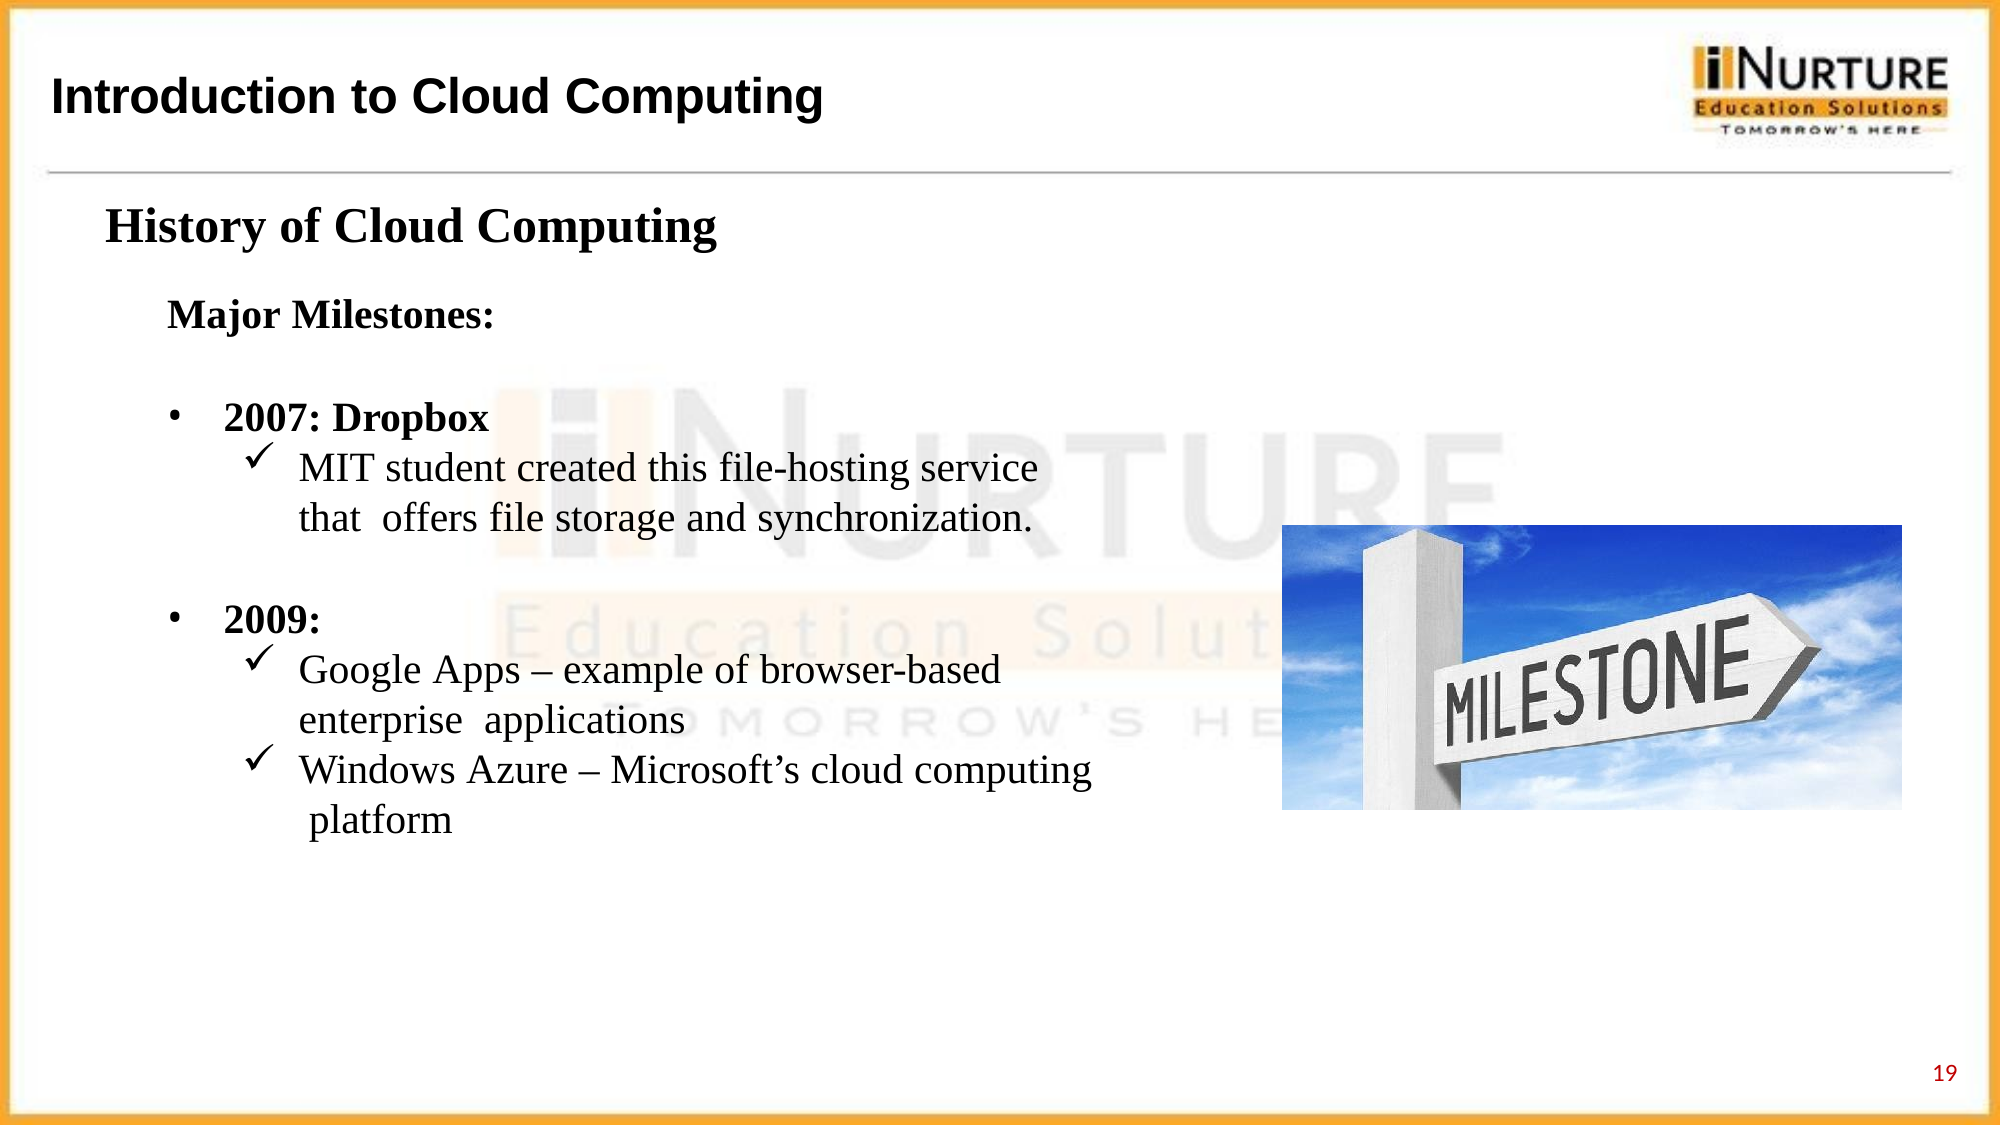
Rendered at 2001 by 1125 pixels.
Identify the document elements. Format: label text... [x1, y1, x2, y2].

picture [0, 0, 2000, 1125]
text_box History of Cloud Computing Major Milestones: 2007: Dropbox MIT student created this file-hosting service that offers file storage and synchronization. 2009: Google Apps – example of browser-based enterprise applications Windows Azure – Microsoft’s cloud computing platform [103, 190, 1175, 842]
title Introduction to Cloud Computing [48, 61, 825, 251]
slide_number 10 [1925, 1060, 1964, 1125]
